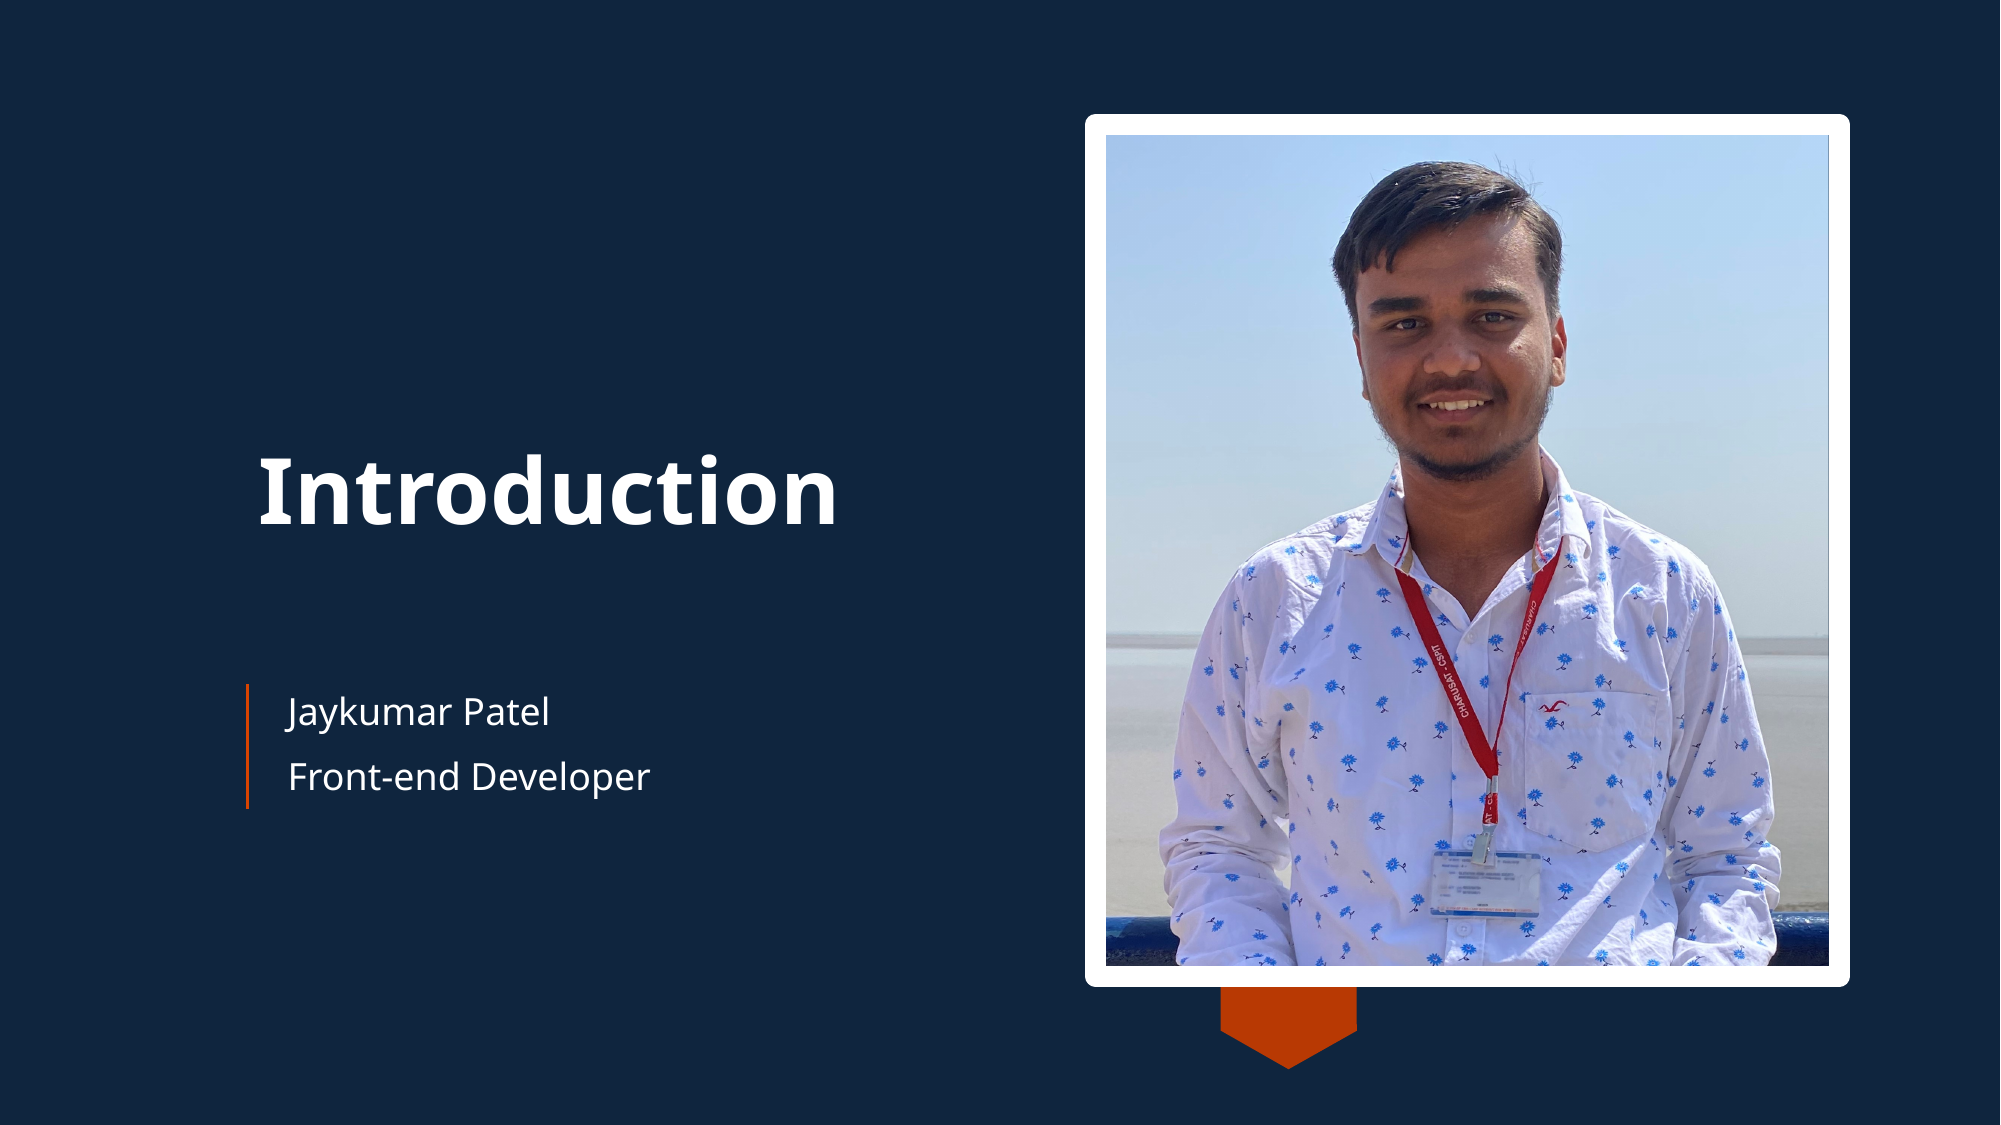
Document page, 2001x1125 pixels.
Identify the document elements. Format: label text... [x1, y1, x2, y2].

list Jaykumar Patel Front-end Developer [272, 679, 709, 887]
title Introduction [243, 325, 1085, 664]
picture [1105, 134, 1829, 966]
